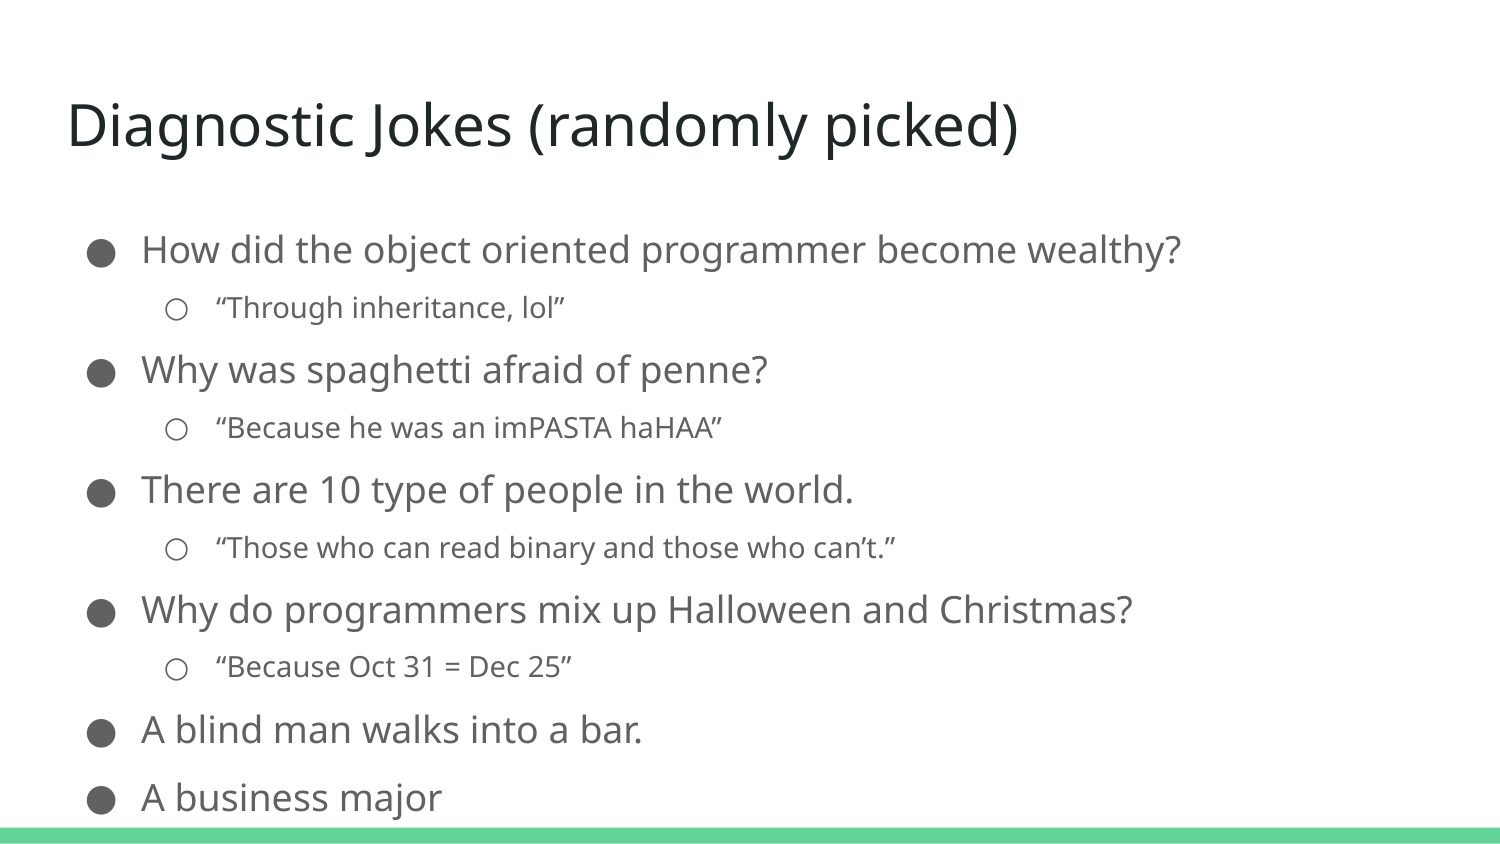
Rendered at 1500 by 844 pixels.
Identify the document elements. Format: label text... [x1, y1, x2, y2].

title Diagnostic Jokes (randomly picked) [51, 72, 1449, 167]
list How did the object oriented programmer become wealthy? “Through inheritance, lol” Why was spaghetti afraid of penne? “Because he was an imPASTA haHAA” There are 10 type of people in the world. “Those who can read binary and those who can’t.” Why do programmers mix up Halloween and Christmas? “Because Oct 31 = Dec 25” A blind man walks into a bar. A business major [51, 189, 1449, 750]
